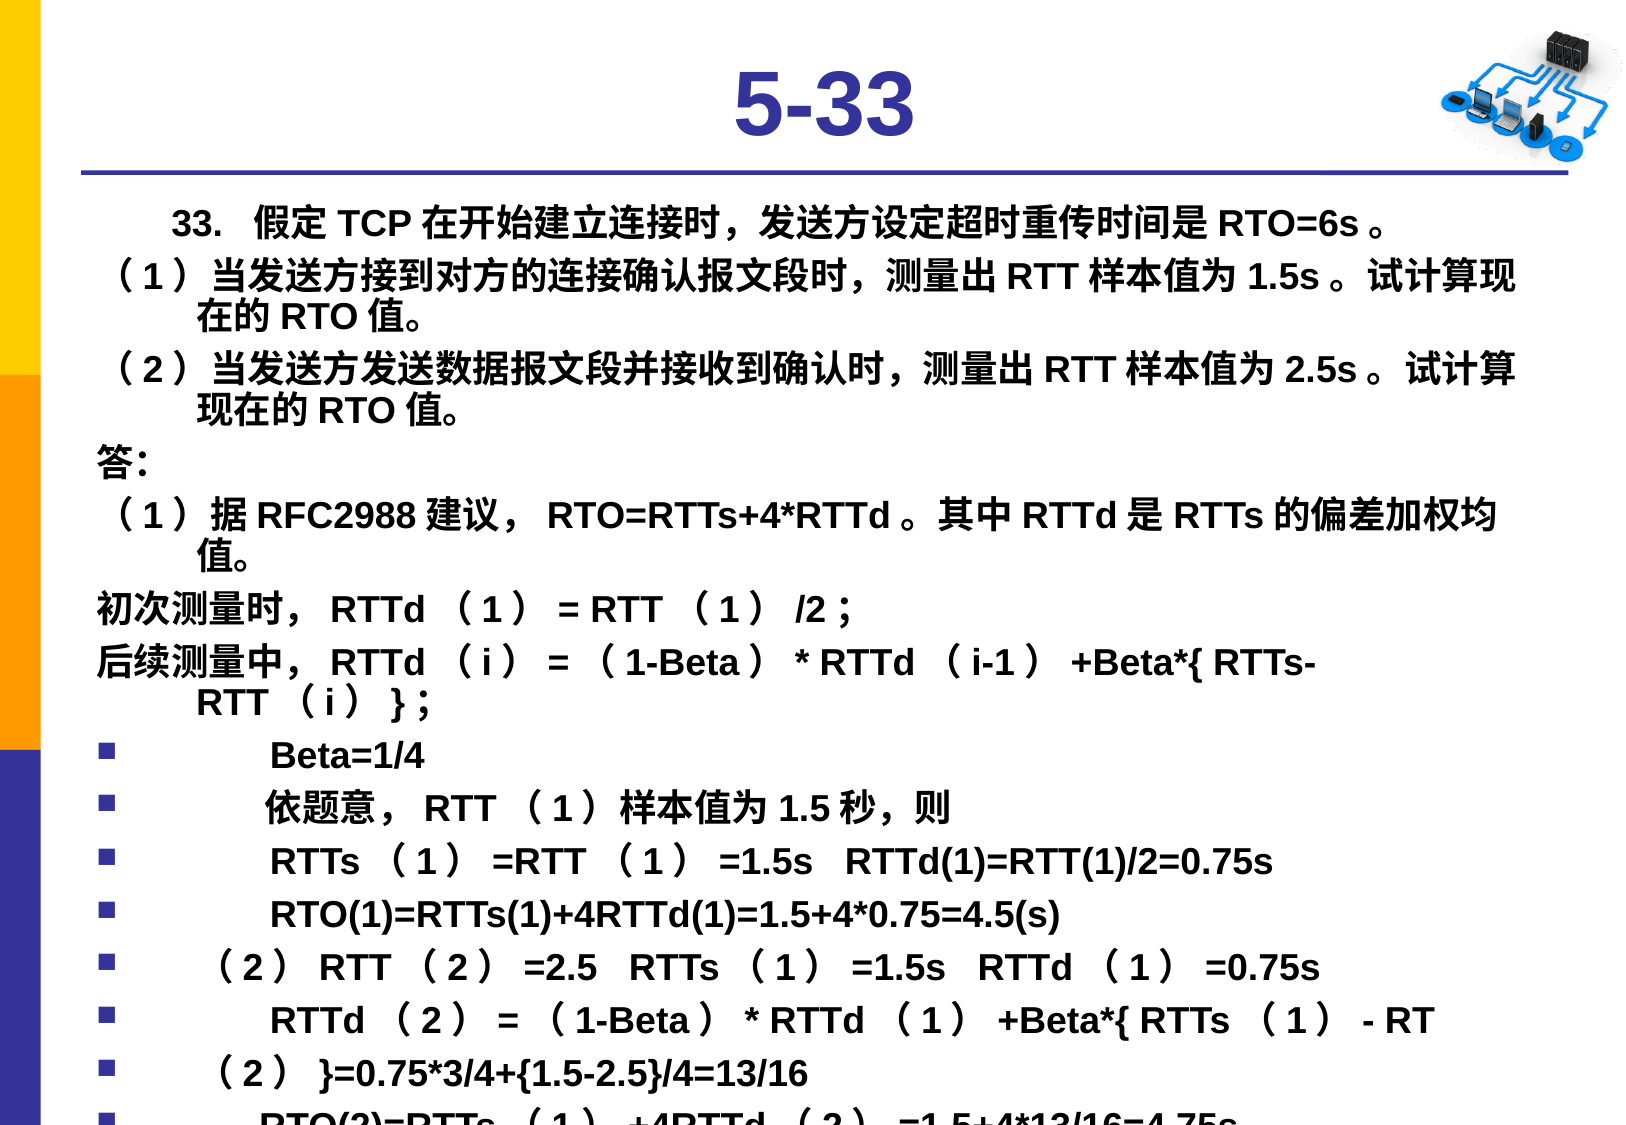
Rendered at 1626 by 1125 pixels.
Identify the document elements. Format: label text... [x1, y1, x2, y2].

list 33. 假定TCP在开始建立连接时，发送方设定超时重传时间是RTO=6s。 （1）当发送方接到对方的连接确认报文段时，测量出RTT样本值为1.5s。试计算现在的RTO值。 （2）当发送方发送数据报文段并接收到确认时，测量出RTT样本值为2.5s。试计算现在的RTO值。 答： （1）据RFC2988建议，RTO=RTTs+4*RTTd。其中RTTd是RTTs的偏差加权均值。 初次测量时，RTTd（1）= RTT（1）/2； 后续测量中，RTTd（i）=（1-Beta）* RTTd（i-1）+Beta*{ RTTs- RTT（i）}； Beta=1/4 依题意，RTT（1）样本值为1.5秒，则 RTTs（1）=RTT（1）=1.5s RTTd(1)=RTT(1)/2=0.75s RTO(1)=RTTs(1)+4RTTd(1)=1.5+4*0.75=4.5(s) （2）RTT（2）=2.5 RTTs（1）=1.5s RTTd（1）=0.75s RTTd（2）=（1-Beta）* RTTd（1）+Beta*{ RTTs（1）- RT （2）}=0.75*3/4+{1.5-2.5}/4=13/16 RTO(2)=RTTs（1）+4RTTd（2）=1.5+4*13/16=4.75s [80, 196, 1569, 1095]
title 5-33 [80, 30, 1569, 162]
picture [1438, 30, 1624, 165]
